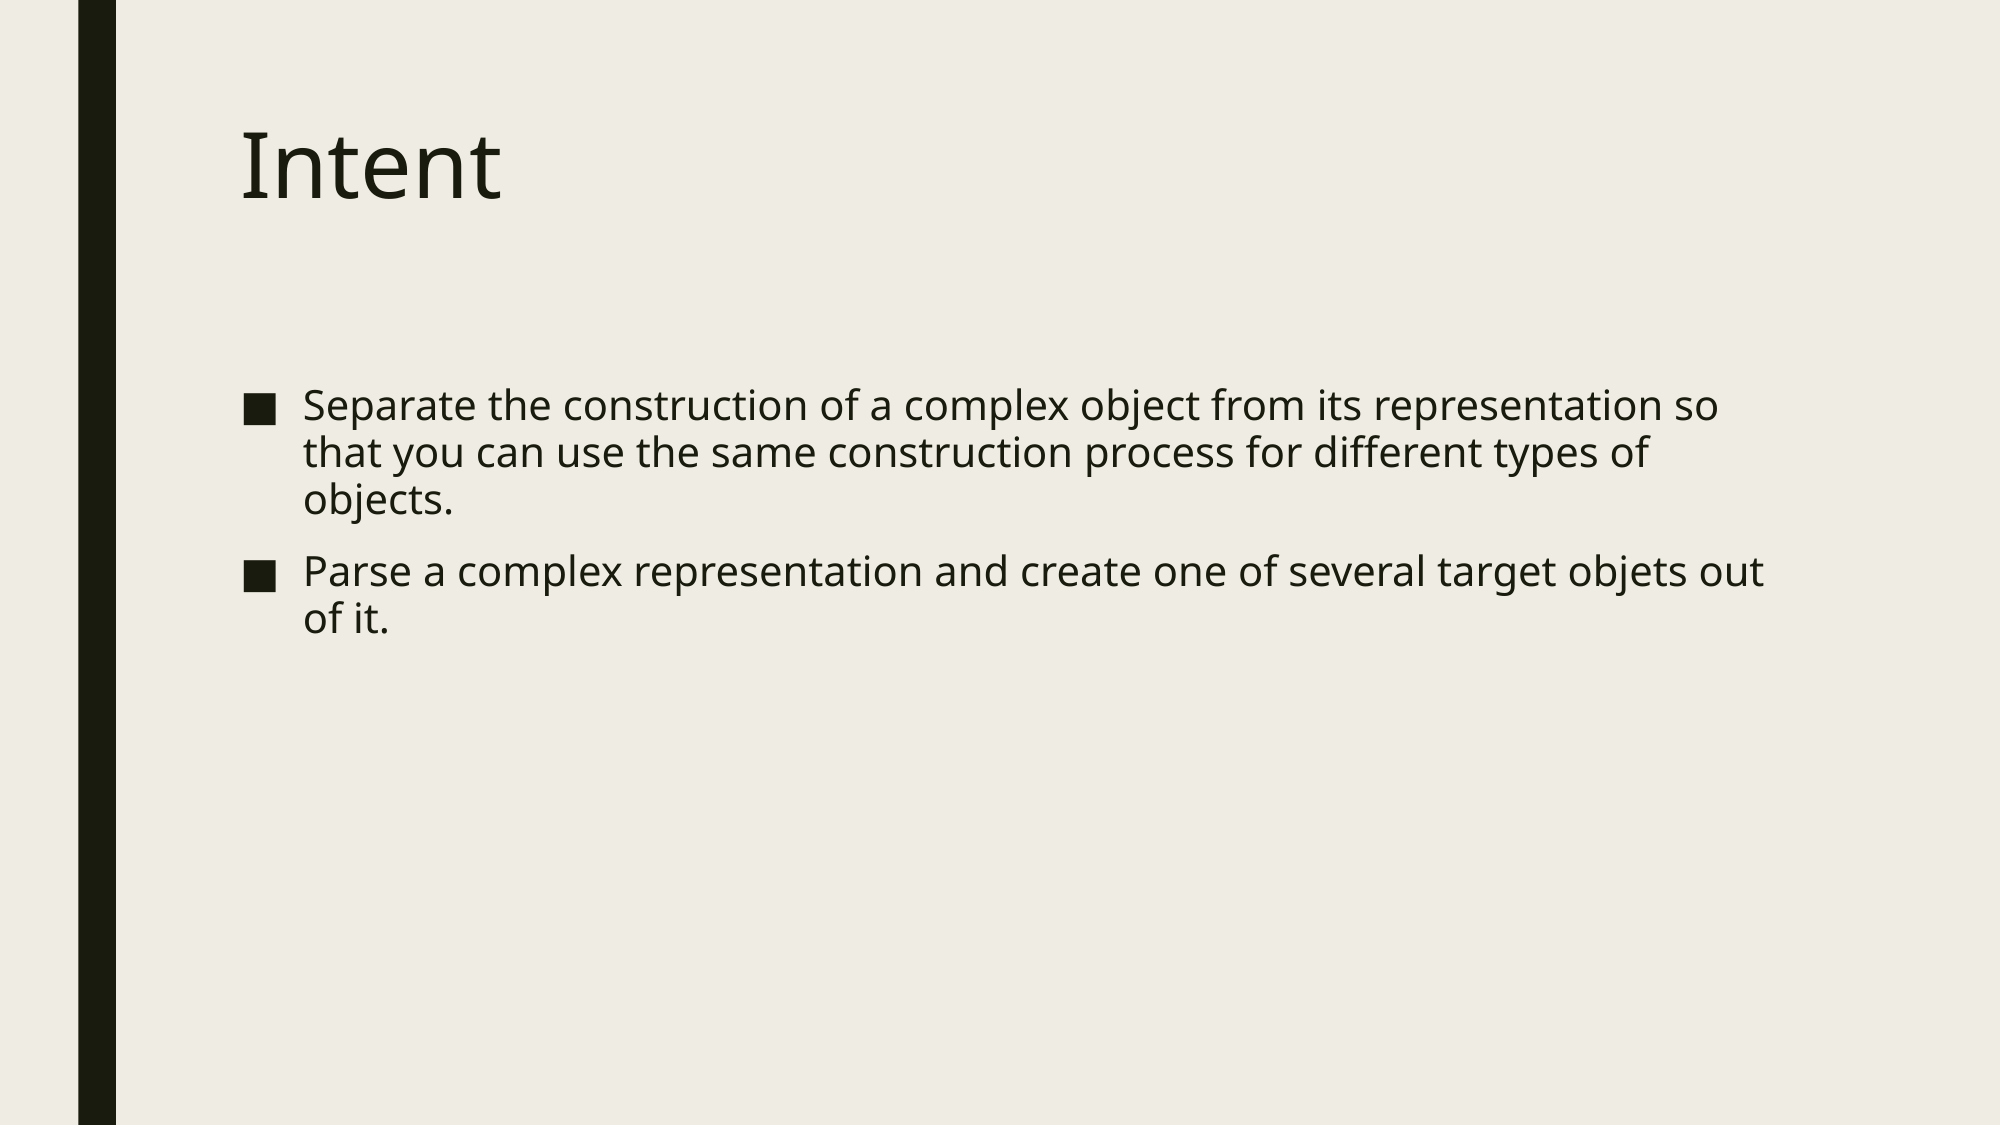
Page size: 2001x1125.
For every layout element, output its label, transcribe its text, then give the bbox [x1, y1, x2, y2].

title Intent [225, 112, 1800, 357]
list Separate the construction of a complex object from its representation so that you can use the same construction process for different types of objects. Parse a complex representation and create one of several target objets out of it. [225, 375, 1800, 963]
